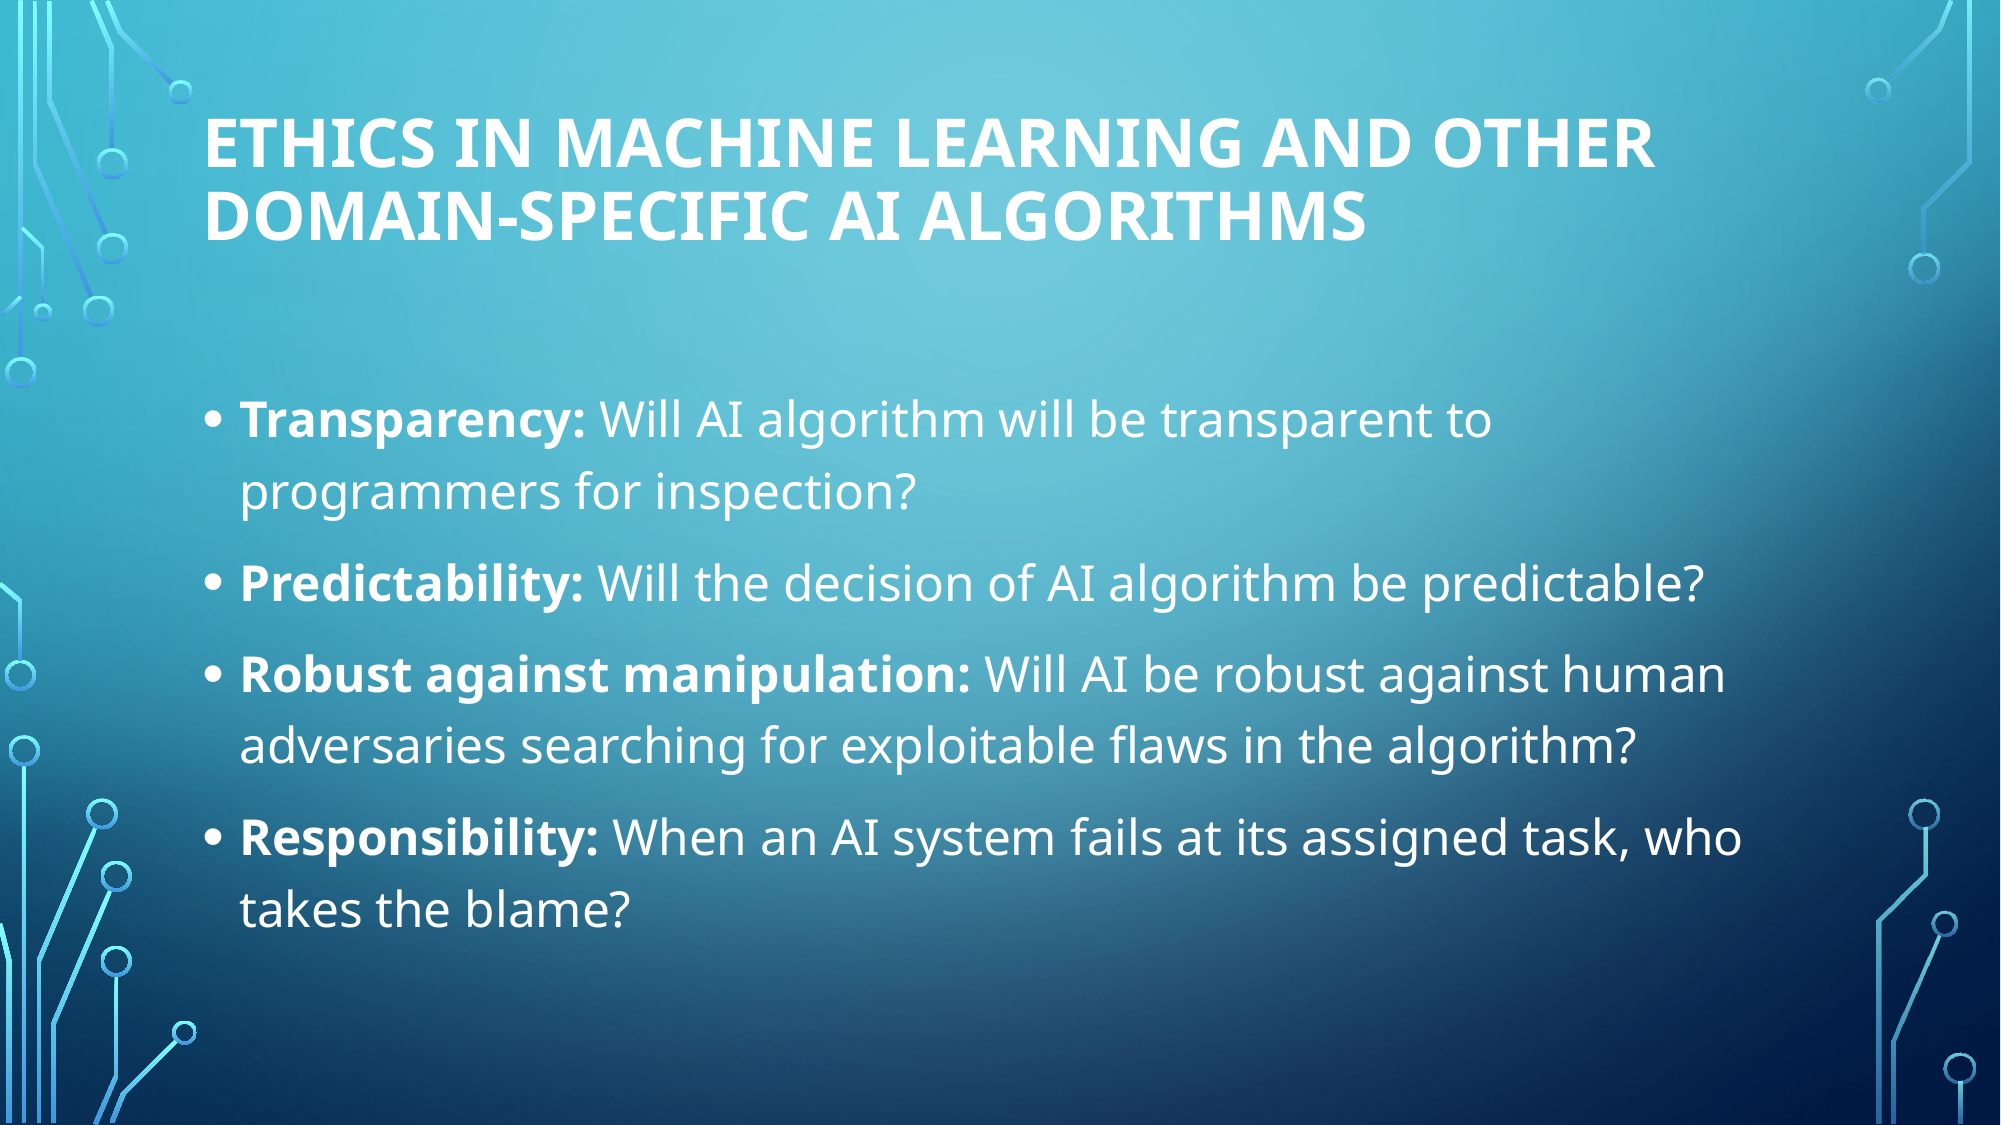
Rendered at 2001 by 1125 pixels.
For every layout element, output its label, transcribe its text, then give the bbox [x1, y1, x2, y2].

list Transparency: Will AI algorithm will be transparent to programmers for inspection? Predictability: Will the decision of AI algorithm be predictable? Robust against manipulation: Will AI be robust against human adversaries searching for exploitable flaws in the algorithm? Responsibility: When an AI system fails at its assigned task, who takes the blame? [187, 369, 1813, 950]
title ETHICS IN MACHINE LEARNING AND OTHER DOMAIN-SPECIFIC AI ALGORITHMS [187, 101, 1813, 344]
